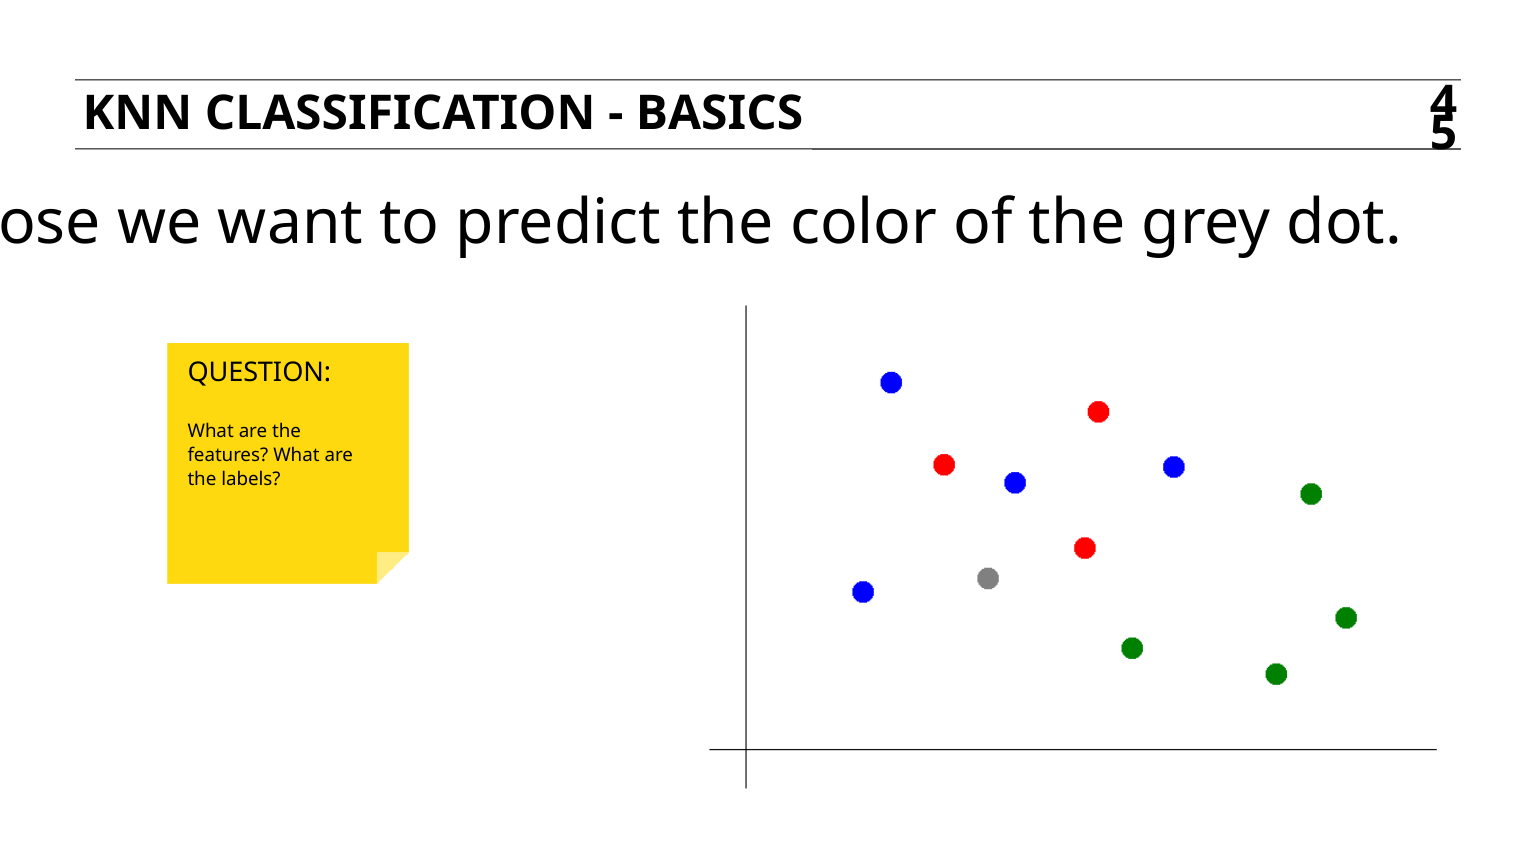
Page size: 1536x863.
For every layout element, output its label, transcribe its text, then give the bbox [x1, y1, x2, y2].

picture [705, 282, 1456, 802]
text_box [167, 343, 409, 585]
text_box Suppose we want to predict the color of the grey dot. [0, 173, 1419, 264]
list Knn classification - basics [67, 81, 1118, 132]
slide_number 45 [1419, 86, 1461, 138]
